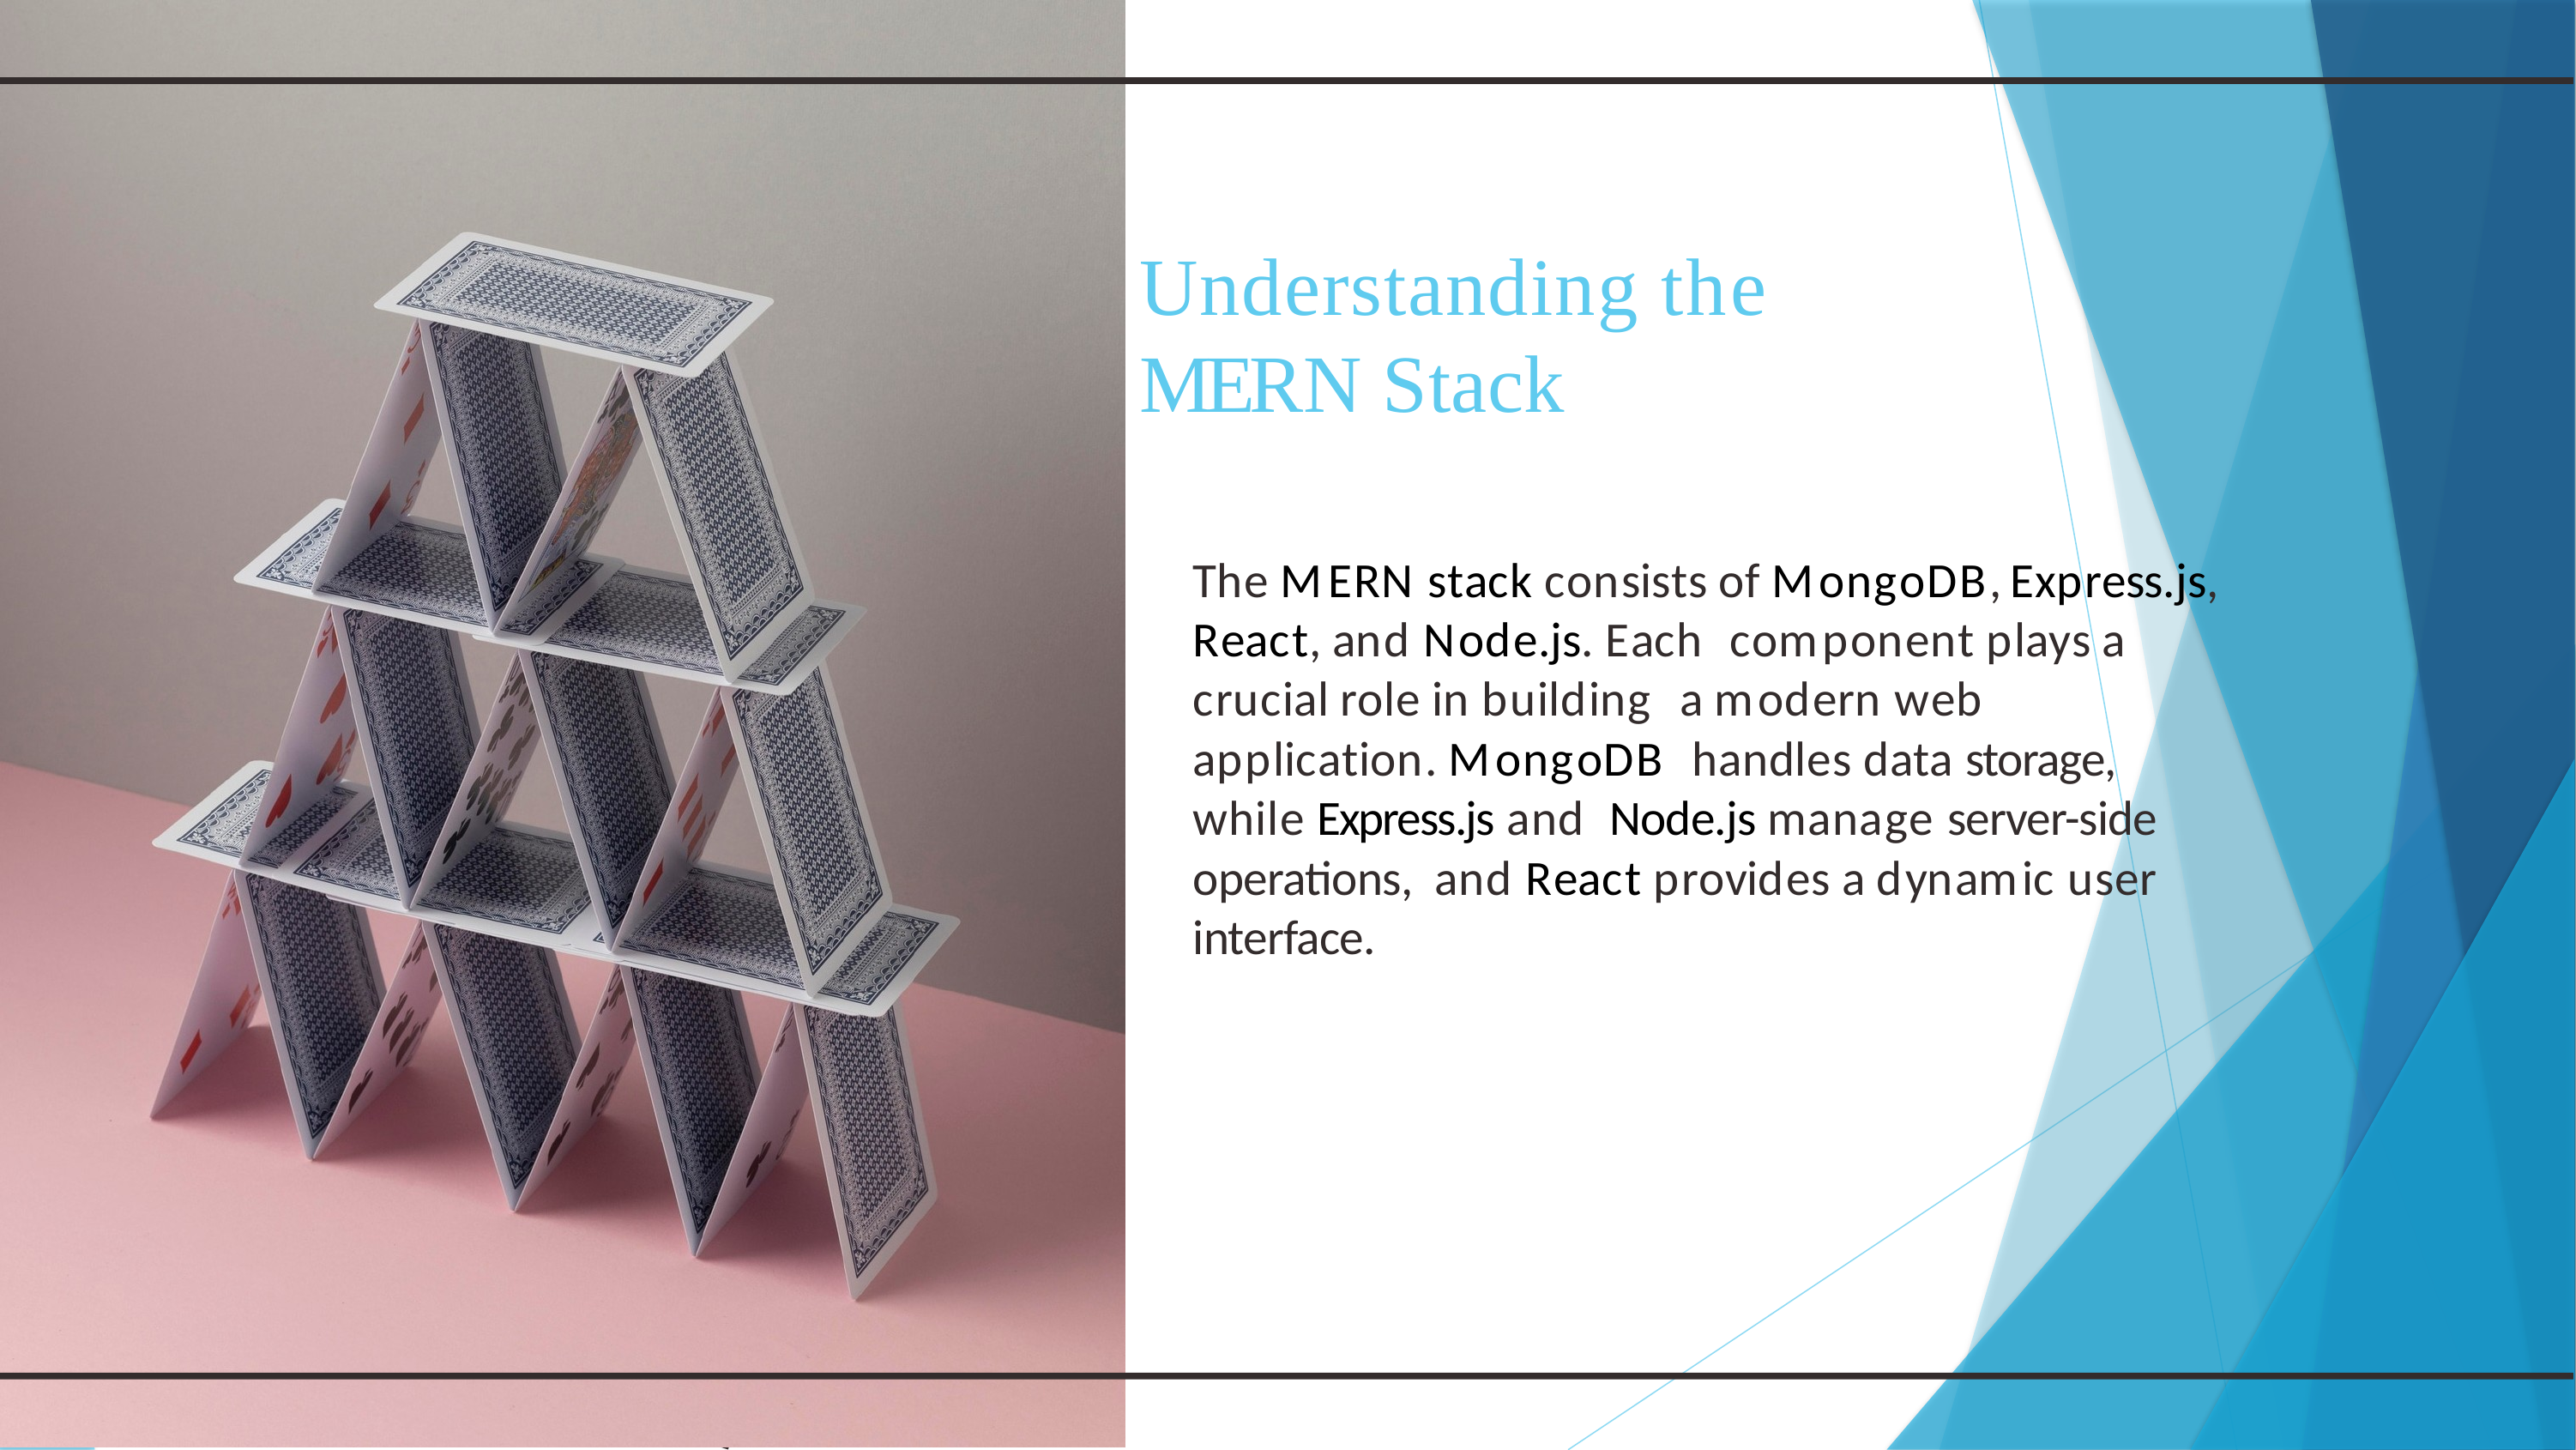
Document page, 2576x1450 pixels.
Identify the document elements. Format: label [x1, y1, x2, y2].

text_box [0, 0, 2574, 1450]
